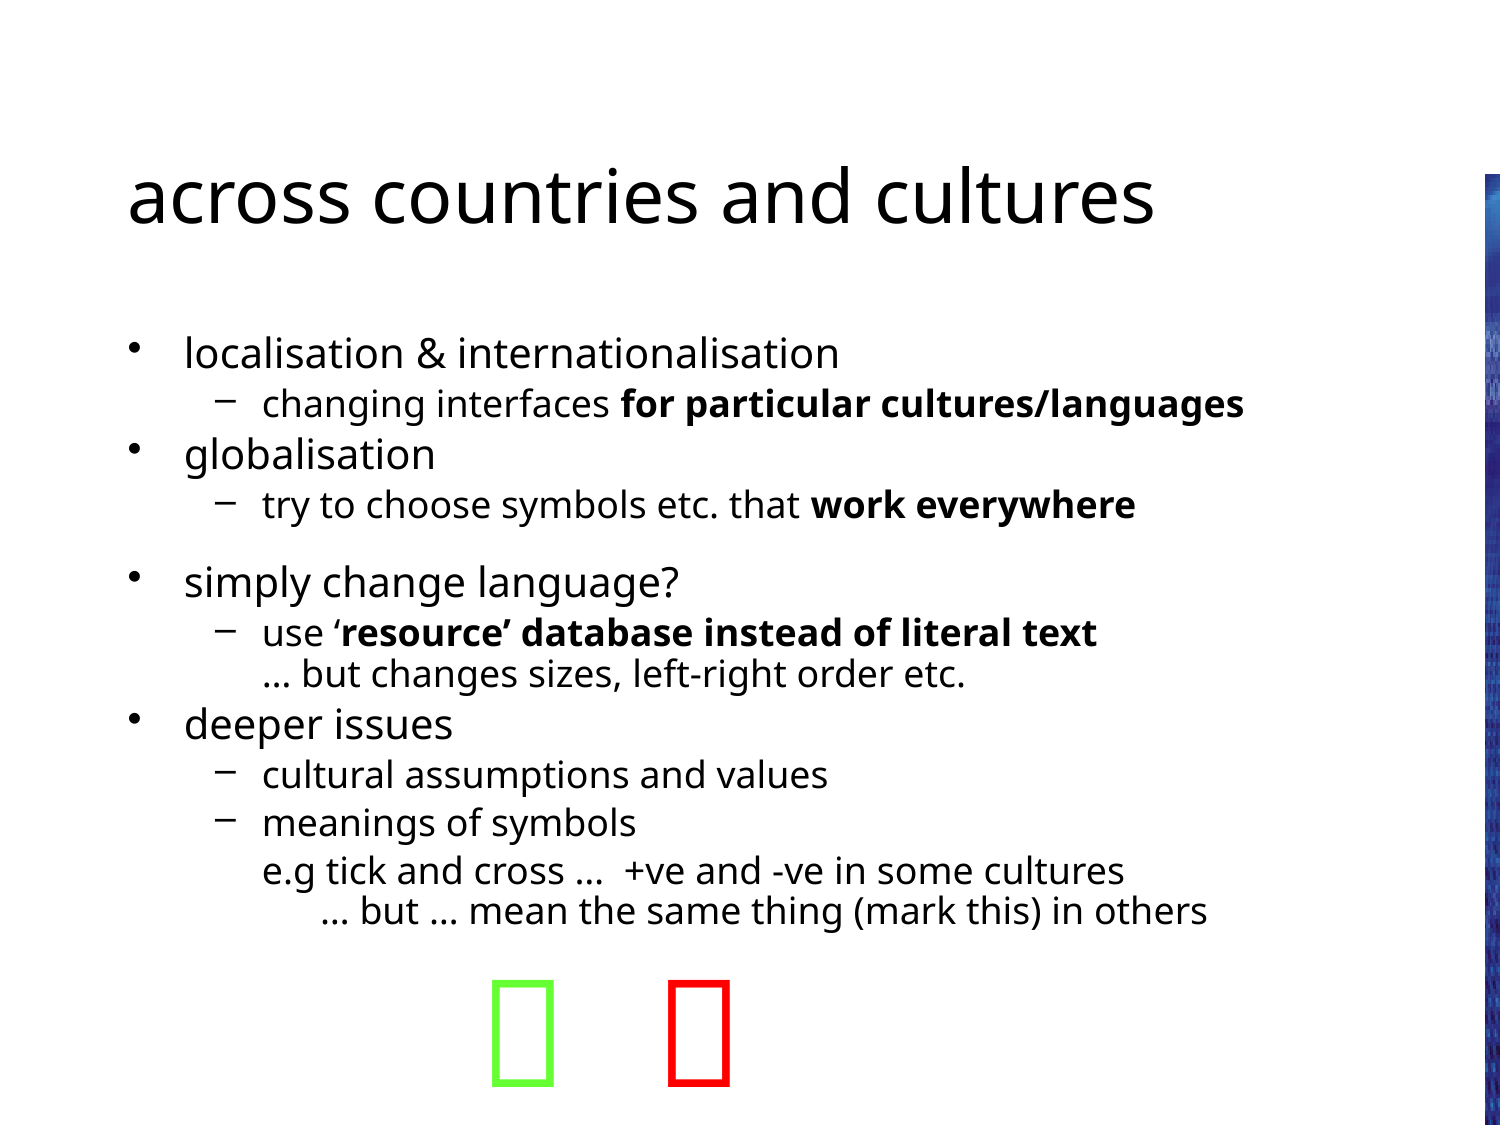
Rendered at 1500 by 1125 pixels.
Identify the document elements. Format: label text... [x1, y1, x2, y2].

text_box  [640, 929, 760, 1125]
list localisation & internationalisation changing interfaces for particular cultures/languages globalisation try to choose symbols etc. that work everywhere simply change language? use ‘resource’ database instead of literal text … but changes sizes, left-right order etc. deeper issues cultural assumptions and values meanings of symbols e.g tick and cross … +ve and -ve in some cultures … but … mean the same thing (mark this) in others [112, 324, 1388, 1000]
picture [1485, 174, 1500, 1125]
text_box  [464, 929, 584, 1125]
title across countries and cultures [112, 99, 1238, 288]
